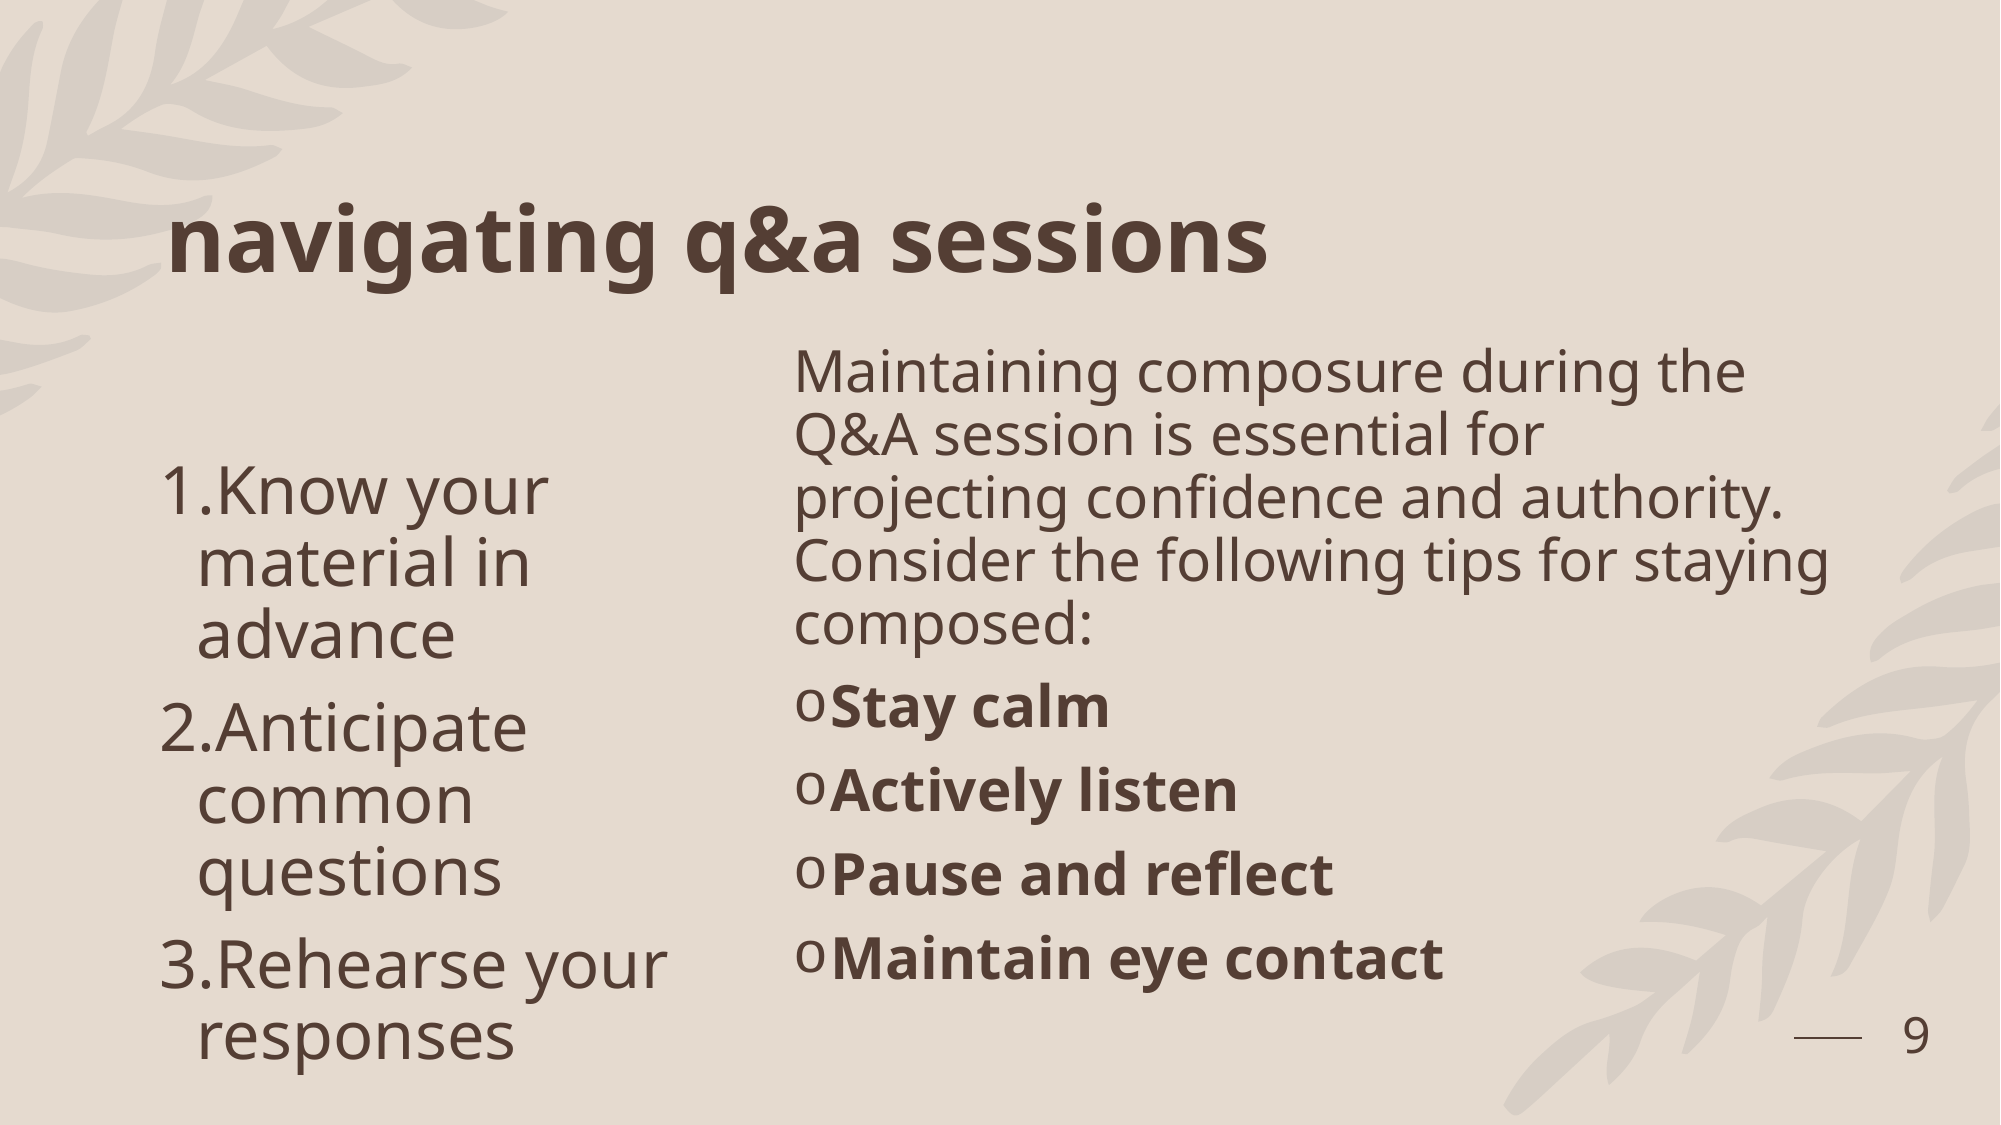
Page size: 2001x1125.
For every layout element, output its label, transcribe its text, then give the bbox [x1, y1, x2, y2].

list Maintaining composure during the Q&A session is essential for projecting confidence and authority. Consider the following tips for staying composed: Stay calm Actively listen Pause and reflect Maintain eye contact [778, 334, 1851, 975]
list Know your material in advance Anticipate common questions Rehearse your responses [144, 448, 773, 1090]
title navigating q&a sessions [150, 149, 1850, 300]
slide_number 9 [1862, 964, 1971, 1112]
